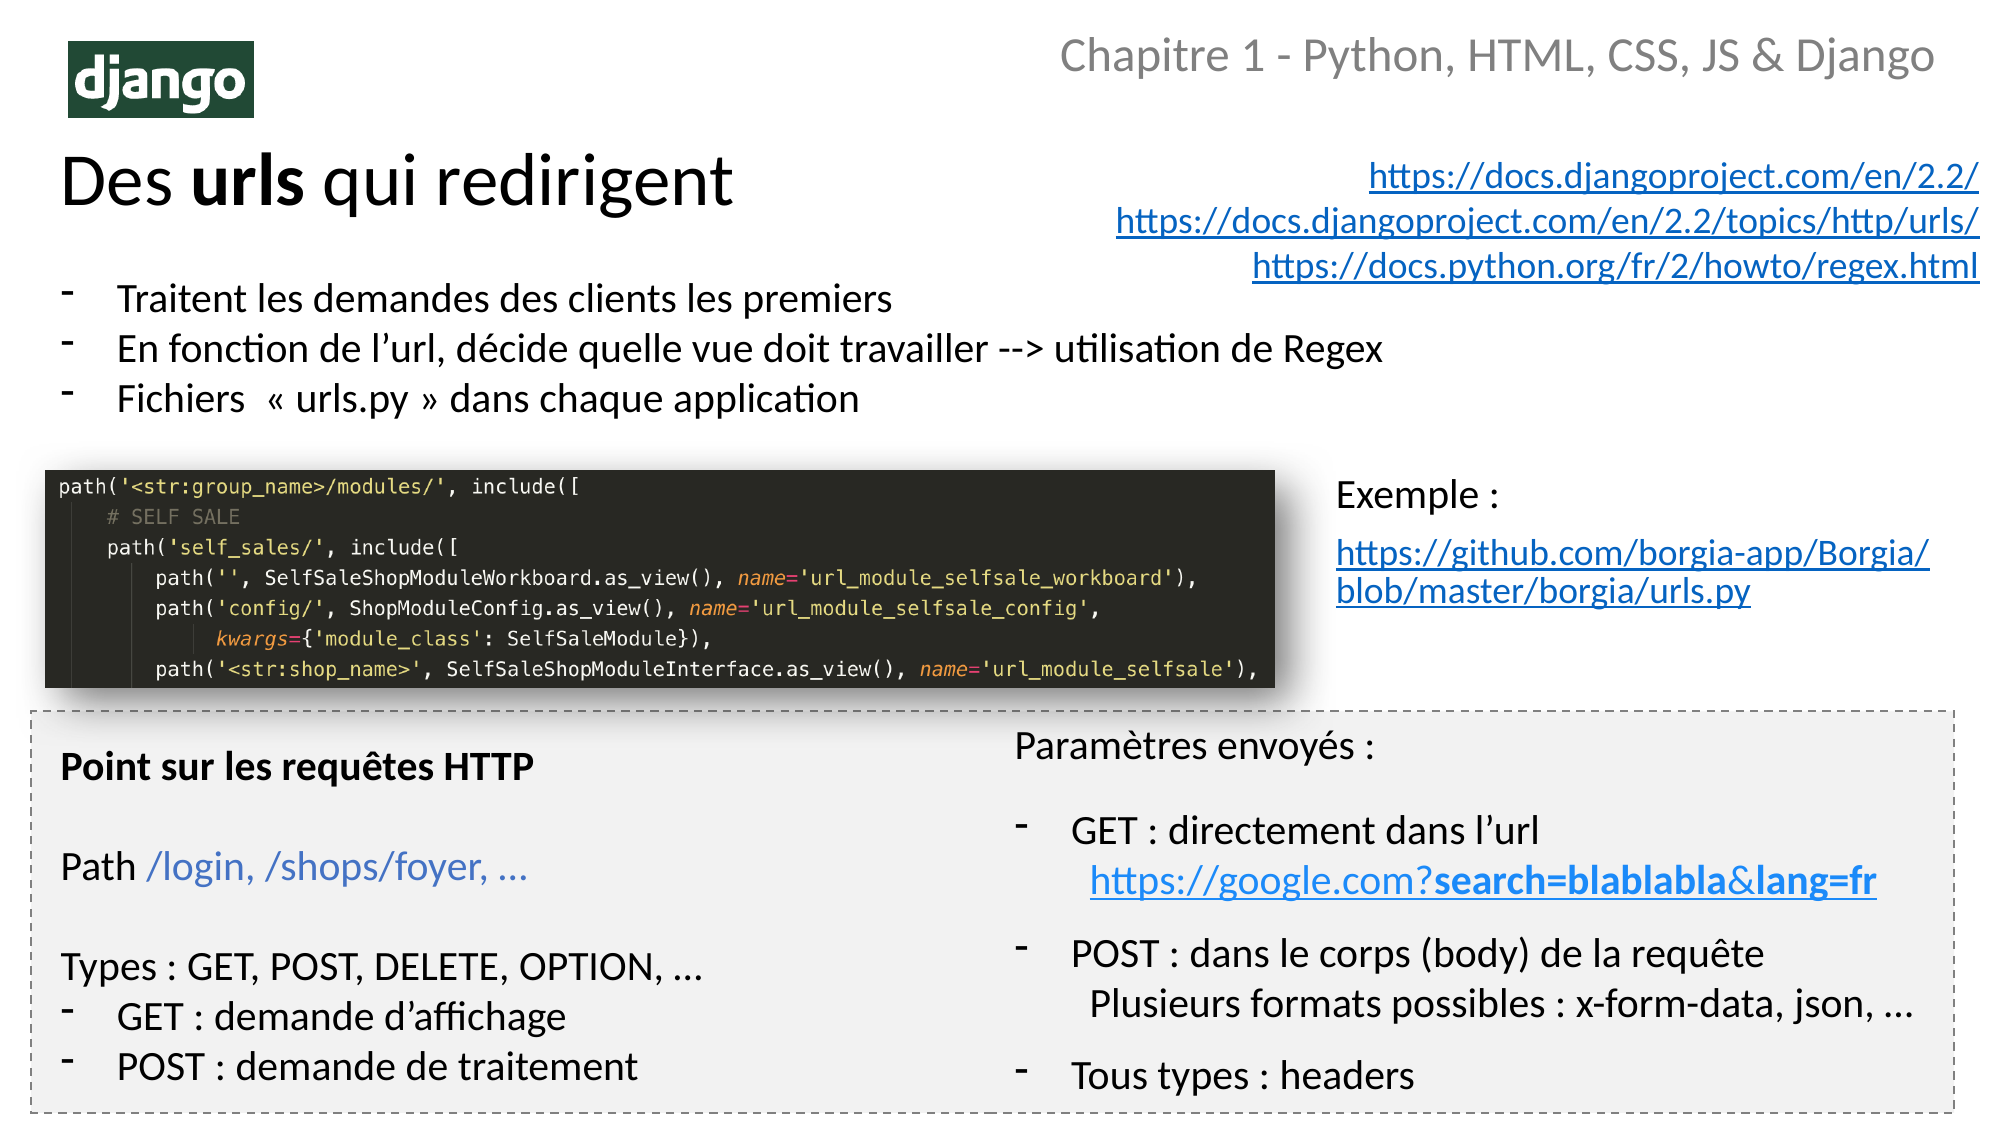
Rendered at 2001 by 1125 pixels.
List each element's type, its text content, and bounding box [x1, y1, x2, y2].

text_box Des urls qui redirigent [45, 123, 1172, 228]
text_box Traitent les demandes des clients les premiers En fonction de l’url, décide quelle vue doit travailler --> utilisation de Regex Fichiers « urls.py » dans chaque application [45, 263, 1419, 428]
text_box https://docs.djangoproject.com/en/2.2/ https://docs.djangoproject.com/en/2.2/topics/http/urls/ https://docs.python.org/fr/2/howto/regex.html [1100, 143, 1995, 294]
picture [68, 41, 254, 118]
subtitle Chapitre 1 - Python, HTML, CSS, JS & Django [1045, 21, 2000, 90]
text_box https://github.com/borgia-app/Borgia/blob/master/borgia/urls.py [1323, 521, 1955, 581]
text_box Paramètres envoyés : GET : directement dans l’url https://google.com?search=blablabla&lang=fr POST : dans le corps (body) de la requête Plusieurs formats possibles : x-form-data, json, … Tous types : headers [999, 710, 2000, 1125]
text_box Point sur les requêtes HTTP Path /login, /shops/foyer, … Types : GET, POST, DELETE, OPTION, … GET : demande d’affichage POST : demande de traitement [45, 731, 999, 1097]
text_box Exemple : [1321, 459, 1581, 525]
picture [45, 470, 1275, 688]
text_box [30, 710, 999, 1114]
